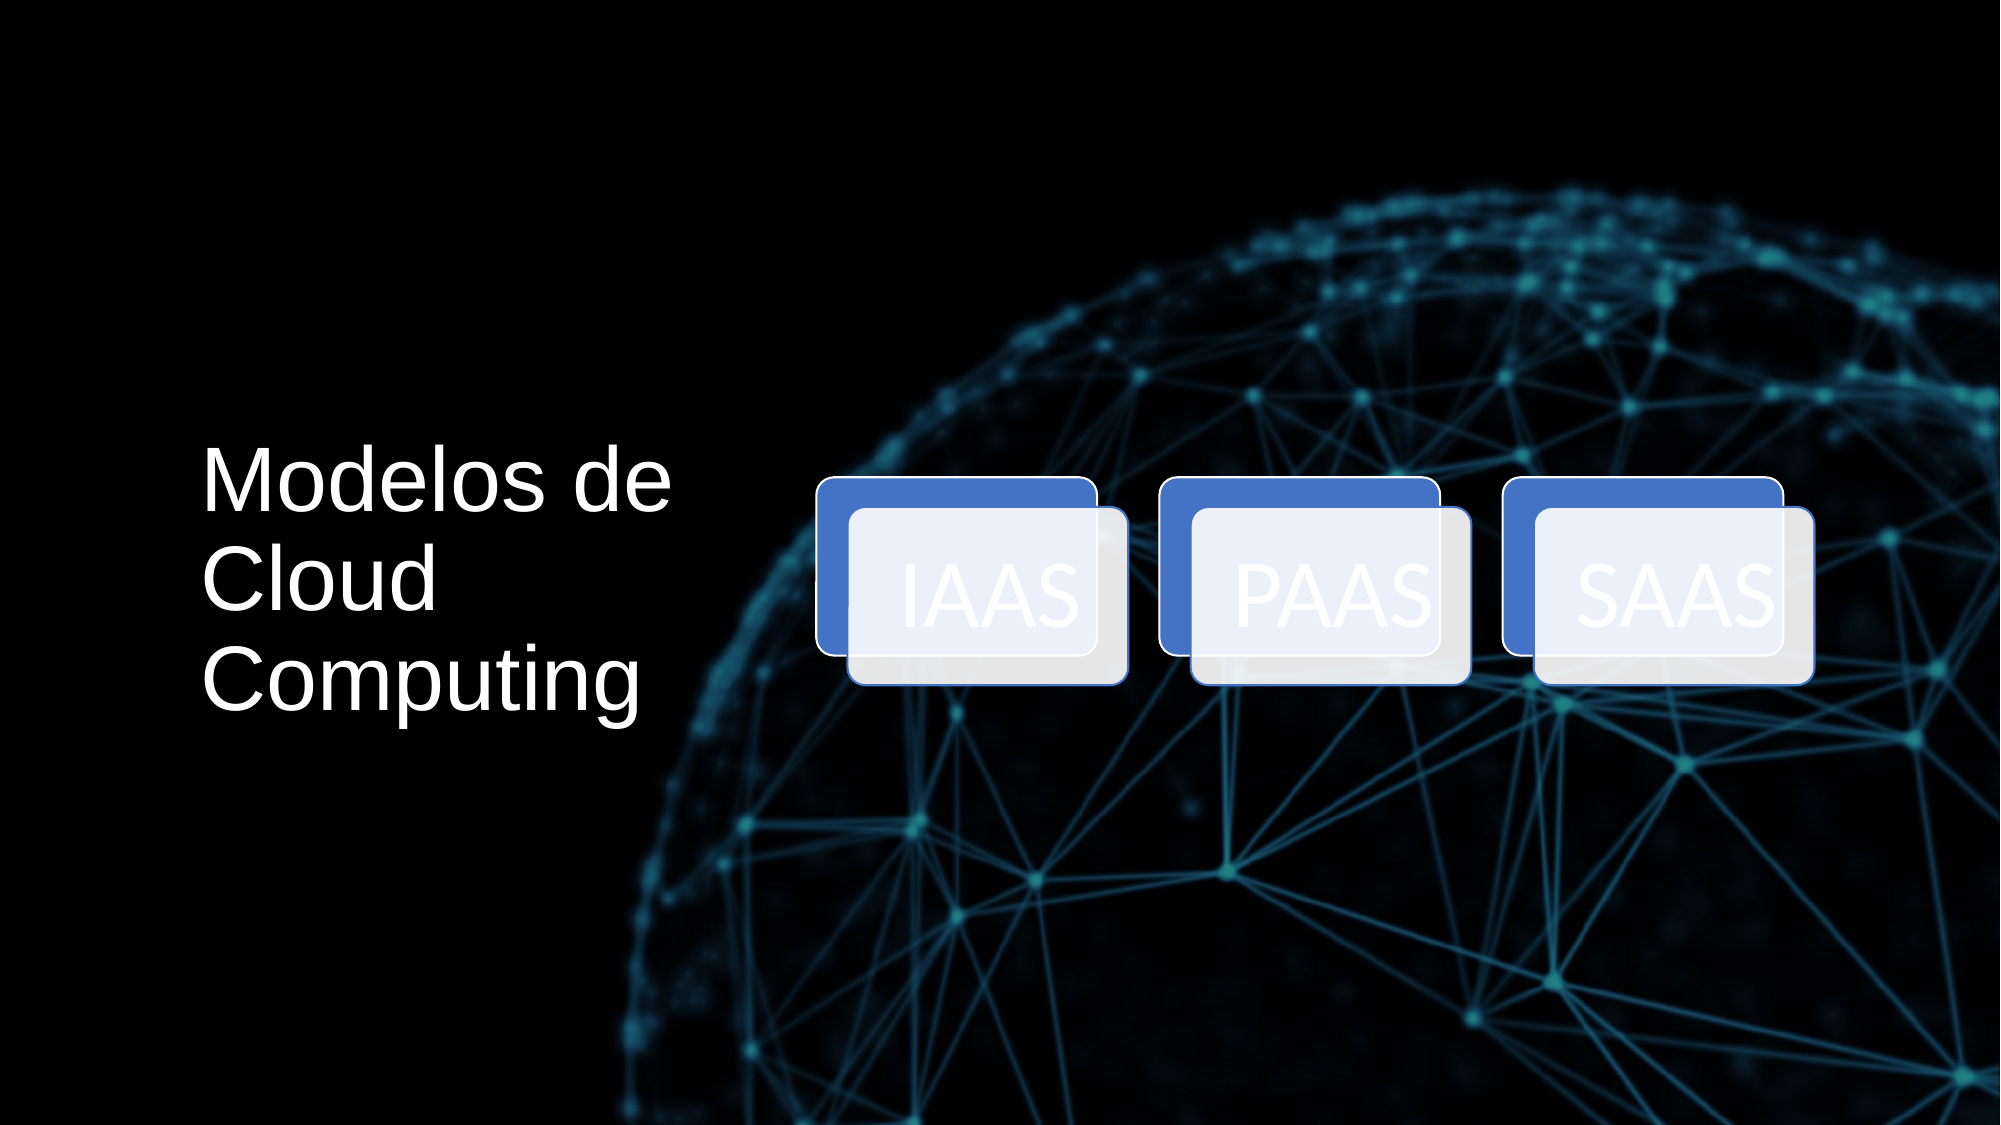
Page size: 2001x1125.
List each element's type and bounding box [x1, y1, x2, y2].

list [816, 195, 1815, 967]
picture [0, 0, 2000, 1125]
